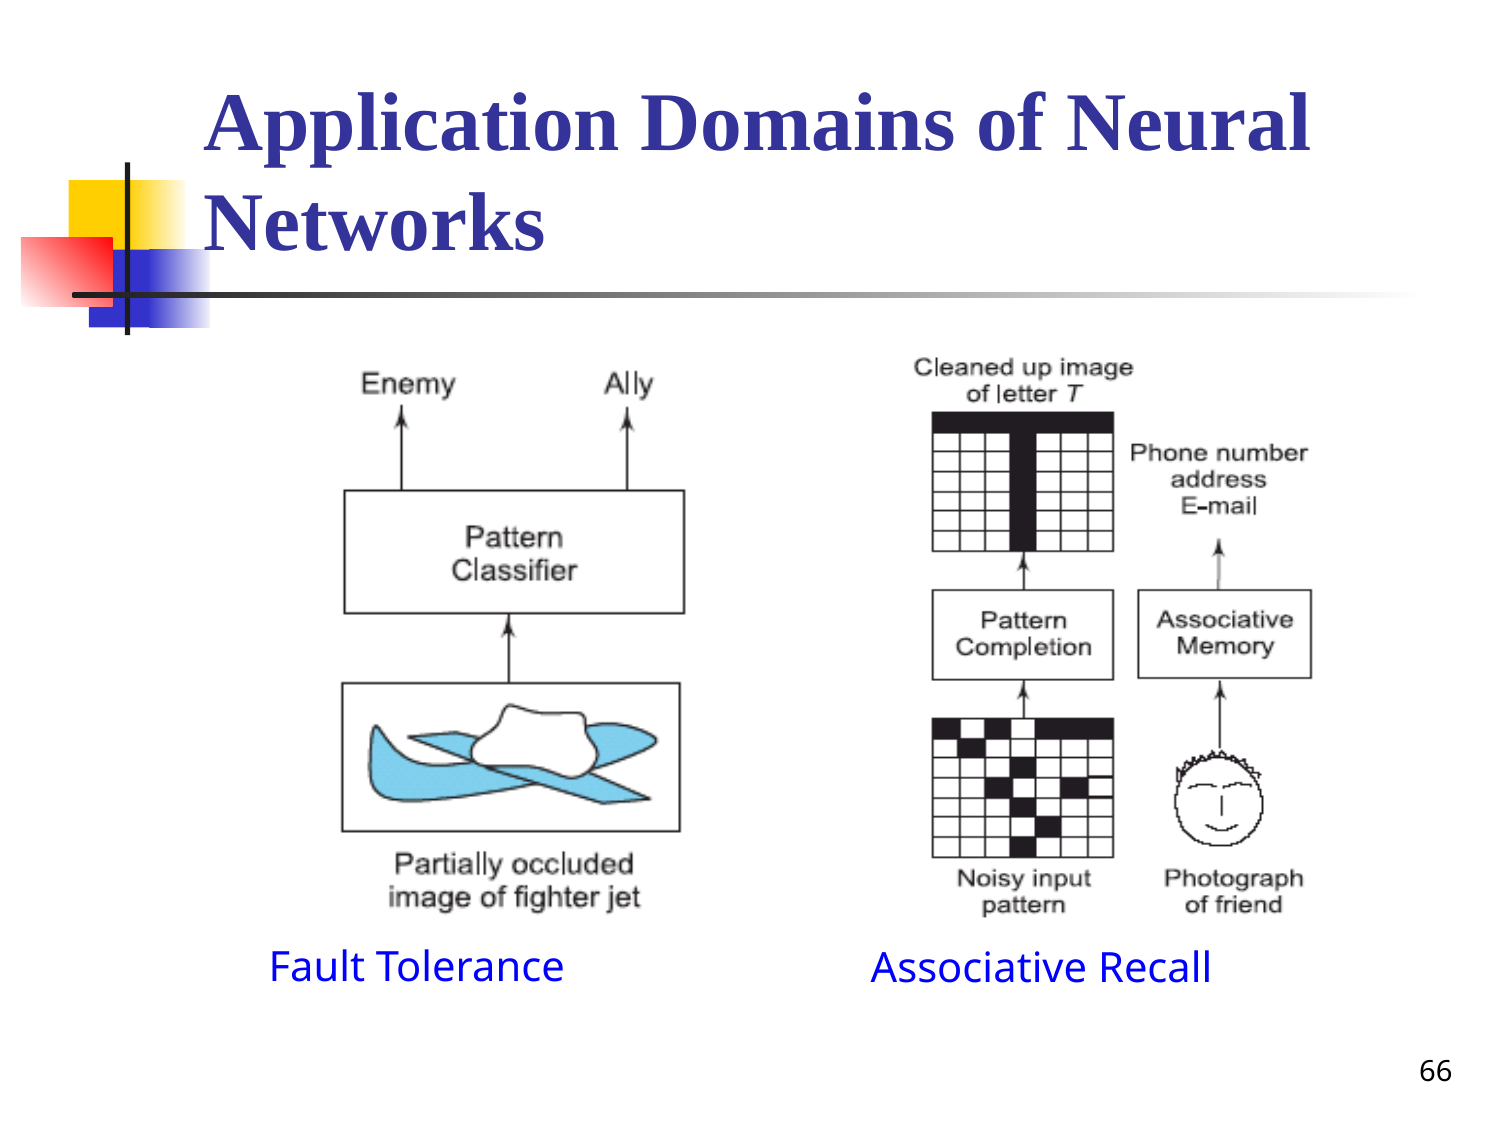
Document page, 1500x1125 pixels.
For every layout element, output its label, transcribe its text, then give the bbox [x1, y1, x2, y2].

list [906, 346, 1326, 939]
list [309, 343, 724, 944]
text_box Fault Tolerance [253, 931, 588, 997]
title Application Domains of Neural Networks [188, 35, 1468, 275]
text_box ‹#› [1155, 1024, 1468, 1100]
text_box Associative Recall [855, 932, 1236, 998]
